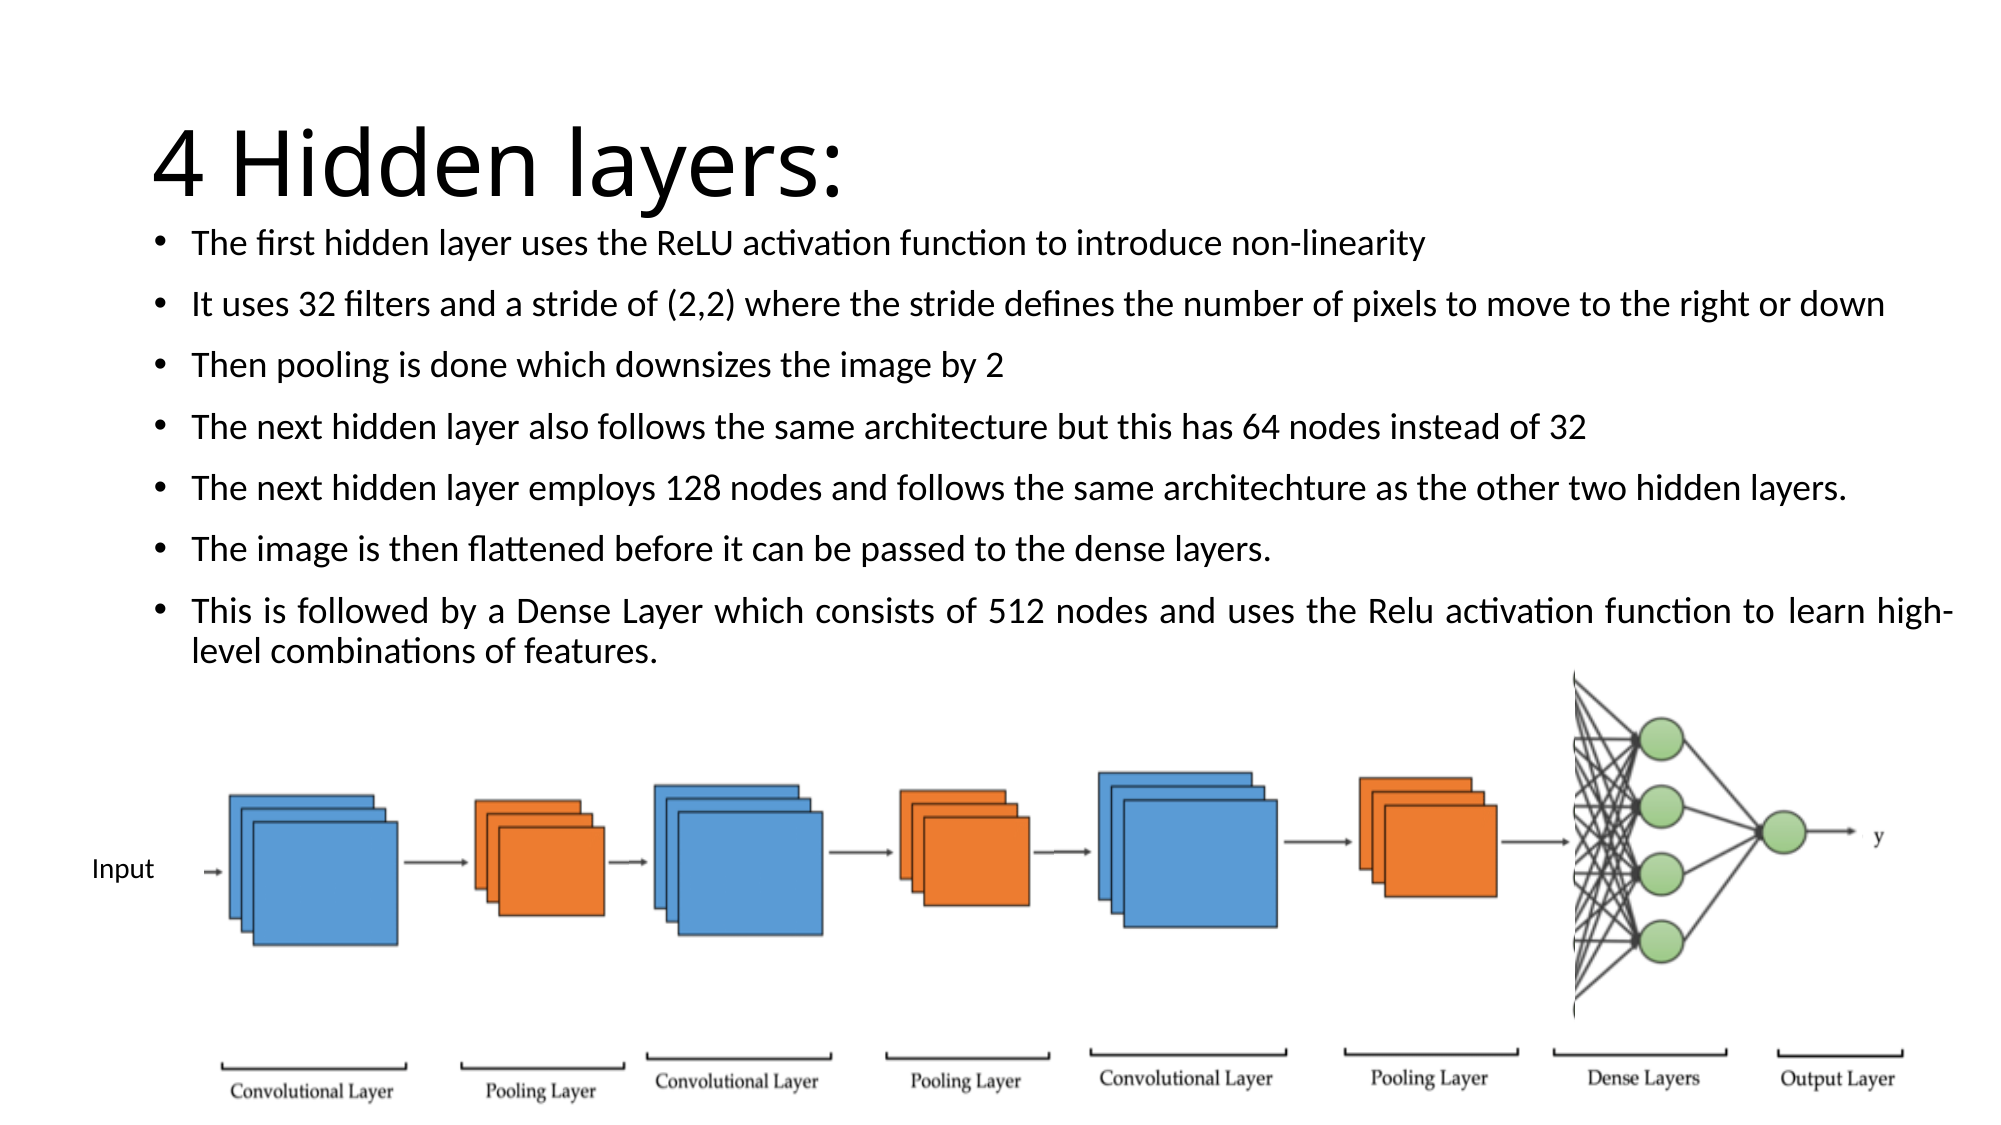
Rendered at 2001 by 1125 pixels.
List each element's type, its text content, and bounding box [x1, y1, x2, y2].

title 4 Hidden layers: [137, 57, 1863, 276]
list The first hidden layer uses the ReLU activation function to introduce non-linearity It uses 32 filters and a stride of (2,2) where the stride defines the number of pixels to move to the right or down Then pooling is done which downsizes the image by 2 The next hidden layer also follows the same architecture but this has 64 nodes instead of 32 The next hidden layer employs 128 nodes and follows the same architechture as the other two hidden layers. The image is then flattened before it can be passed to the dense layers. This is followed by a Dense Layer which consists of 512 nodes and uses the Relu activation function to learn high-level combinations of features. [138, 215, 1970, 695]
text_box Input [77, 841, 201, 892]
picture [204, 640, 1908, 1117]
